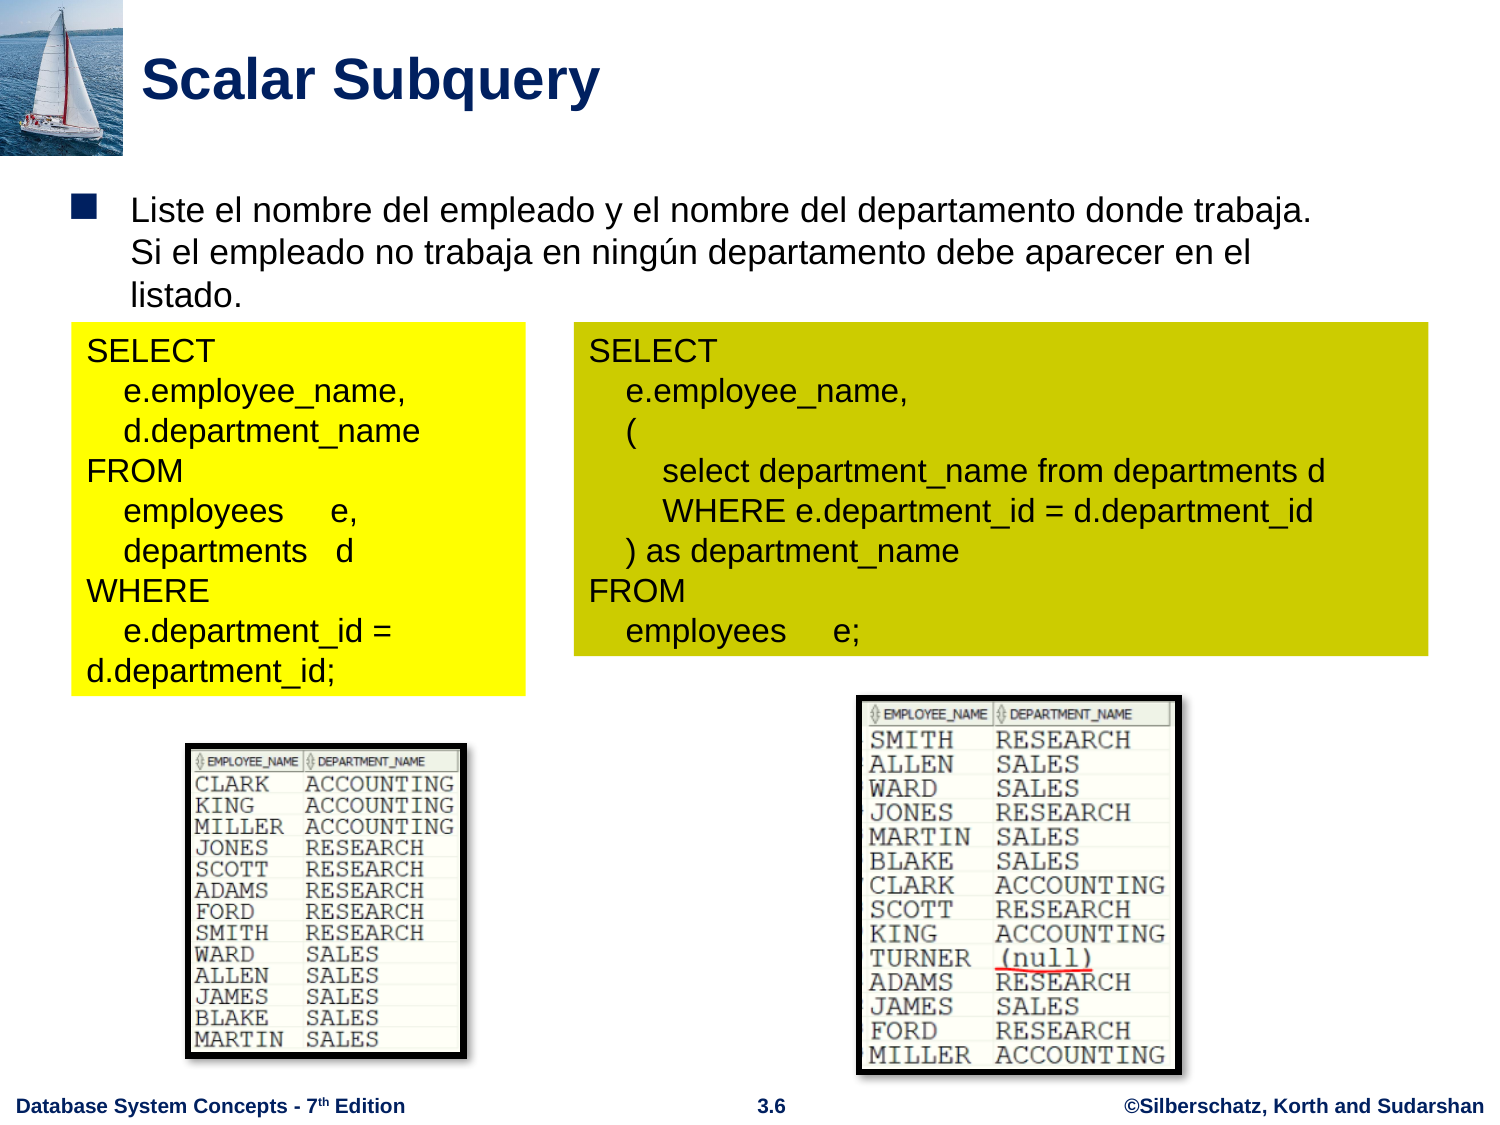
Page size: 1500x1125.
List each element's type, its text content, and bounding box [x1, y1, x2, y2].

text_box SELECT e.employee_name, d.department_name FROM employees e, departments d WHERE e.department_id = d.department_id; [71, 322, 526, 697]
picture [0, 0, 123, 156]
list Liste el nombre del empleado y el nombre del departamento donde trabaja. Si el empleado no trabaja en ningún departamento debe aparecer en el listado. [59, 179, 1364, 954]
picture [861, 700, 1176, 1069]
picture [190, 749, 461, 1053]
text_box SELECT e.employee_name, ( select department_name from departments d WHERE e.department_id = d.department_id ) as department_name FROM employees e; [573, 322, 1429, 657]
title Scalar Subquery [125, 18, 1452, 120]
